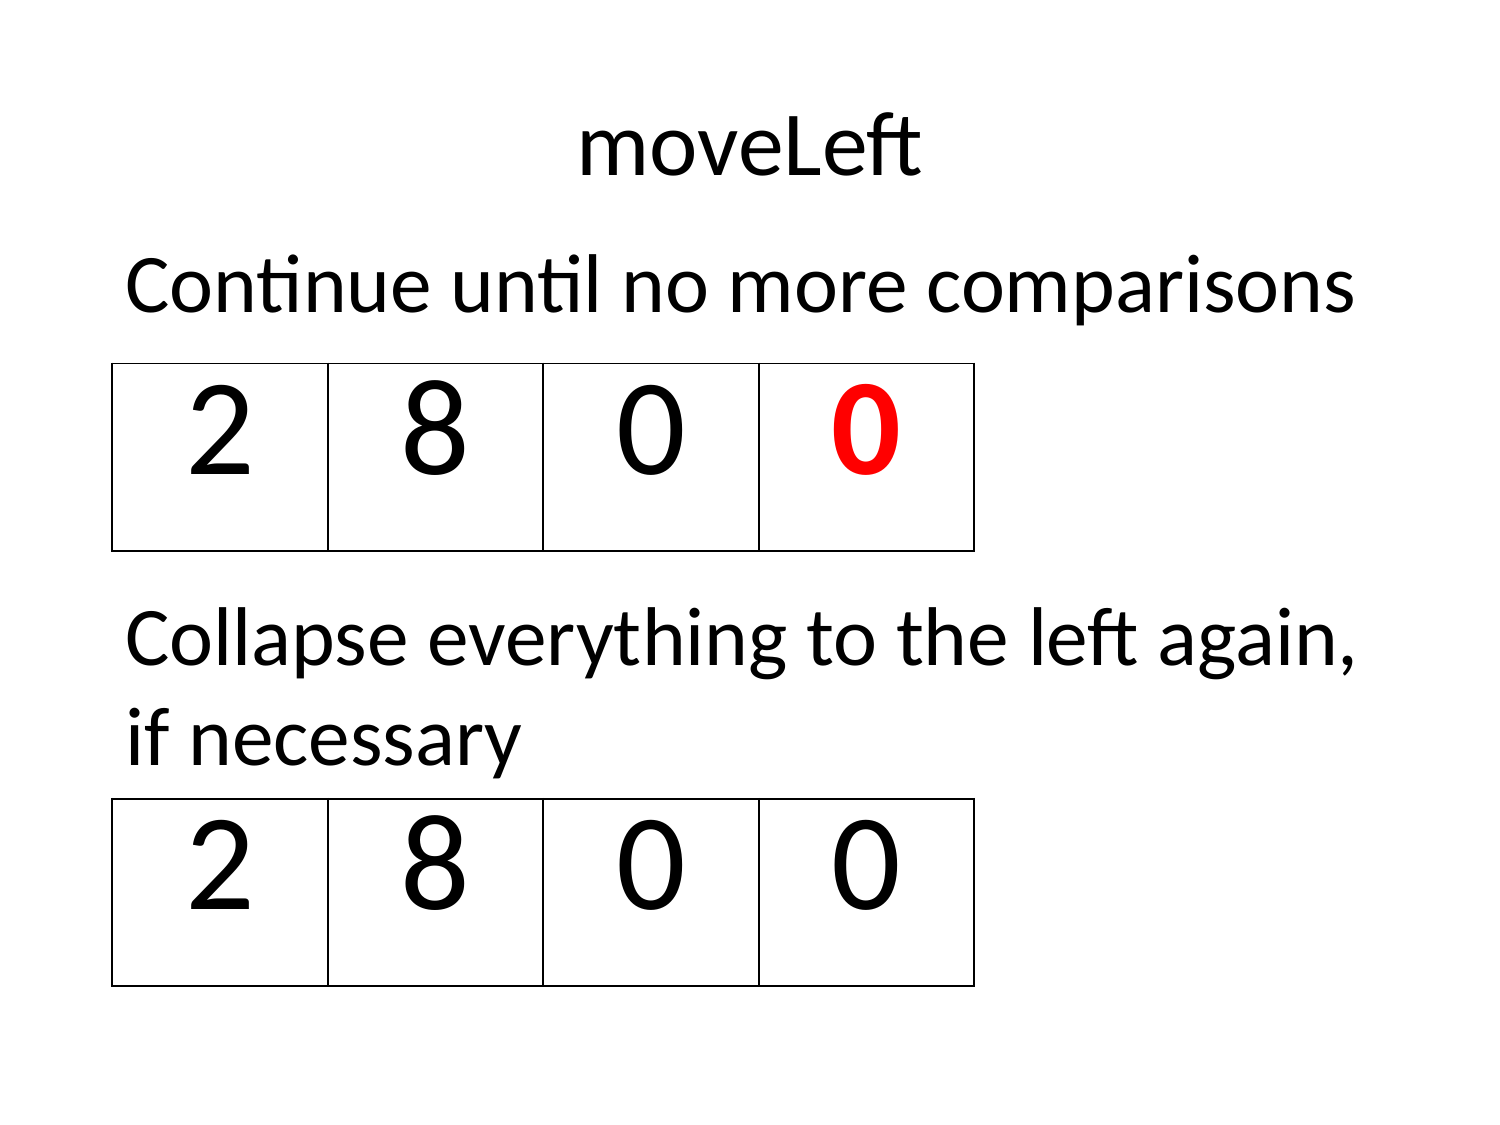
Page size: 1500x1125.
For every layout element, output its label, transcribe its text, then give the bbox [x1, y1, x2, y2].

table_header 0 [760, 364, 973, 550]
table_header 0 [760, 800, 973, 985]
table_header 0 [544, 364, 758, 550]
table_header 8 [329, 364, 542, 550]
text_box Continue until no more comparisons [110, 221, 1447, 337]
table_header 2 [113, 364, 327, 550]
table_header 0 [544, 800, 758, 985]
table_header 8 [329, 800, 542, 985]
table_header 2 [113, 800, 327, 985]
title moveLeft [75, 45, 1425, 233]
text_box Collapse everything to the left again, if necessary [110, 574, 1424, 789]
